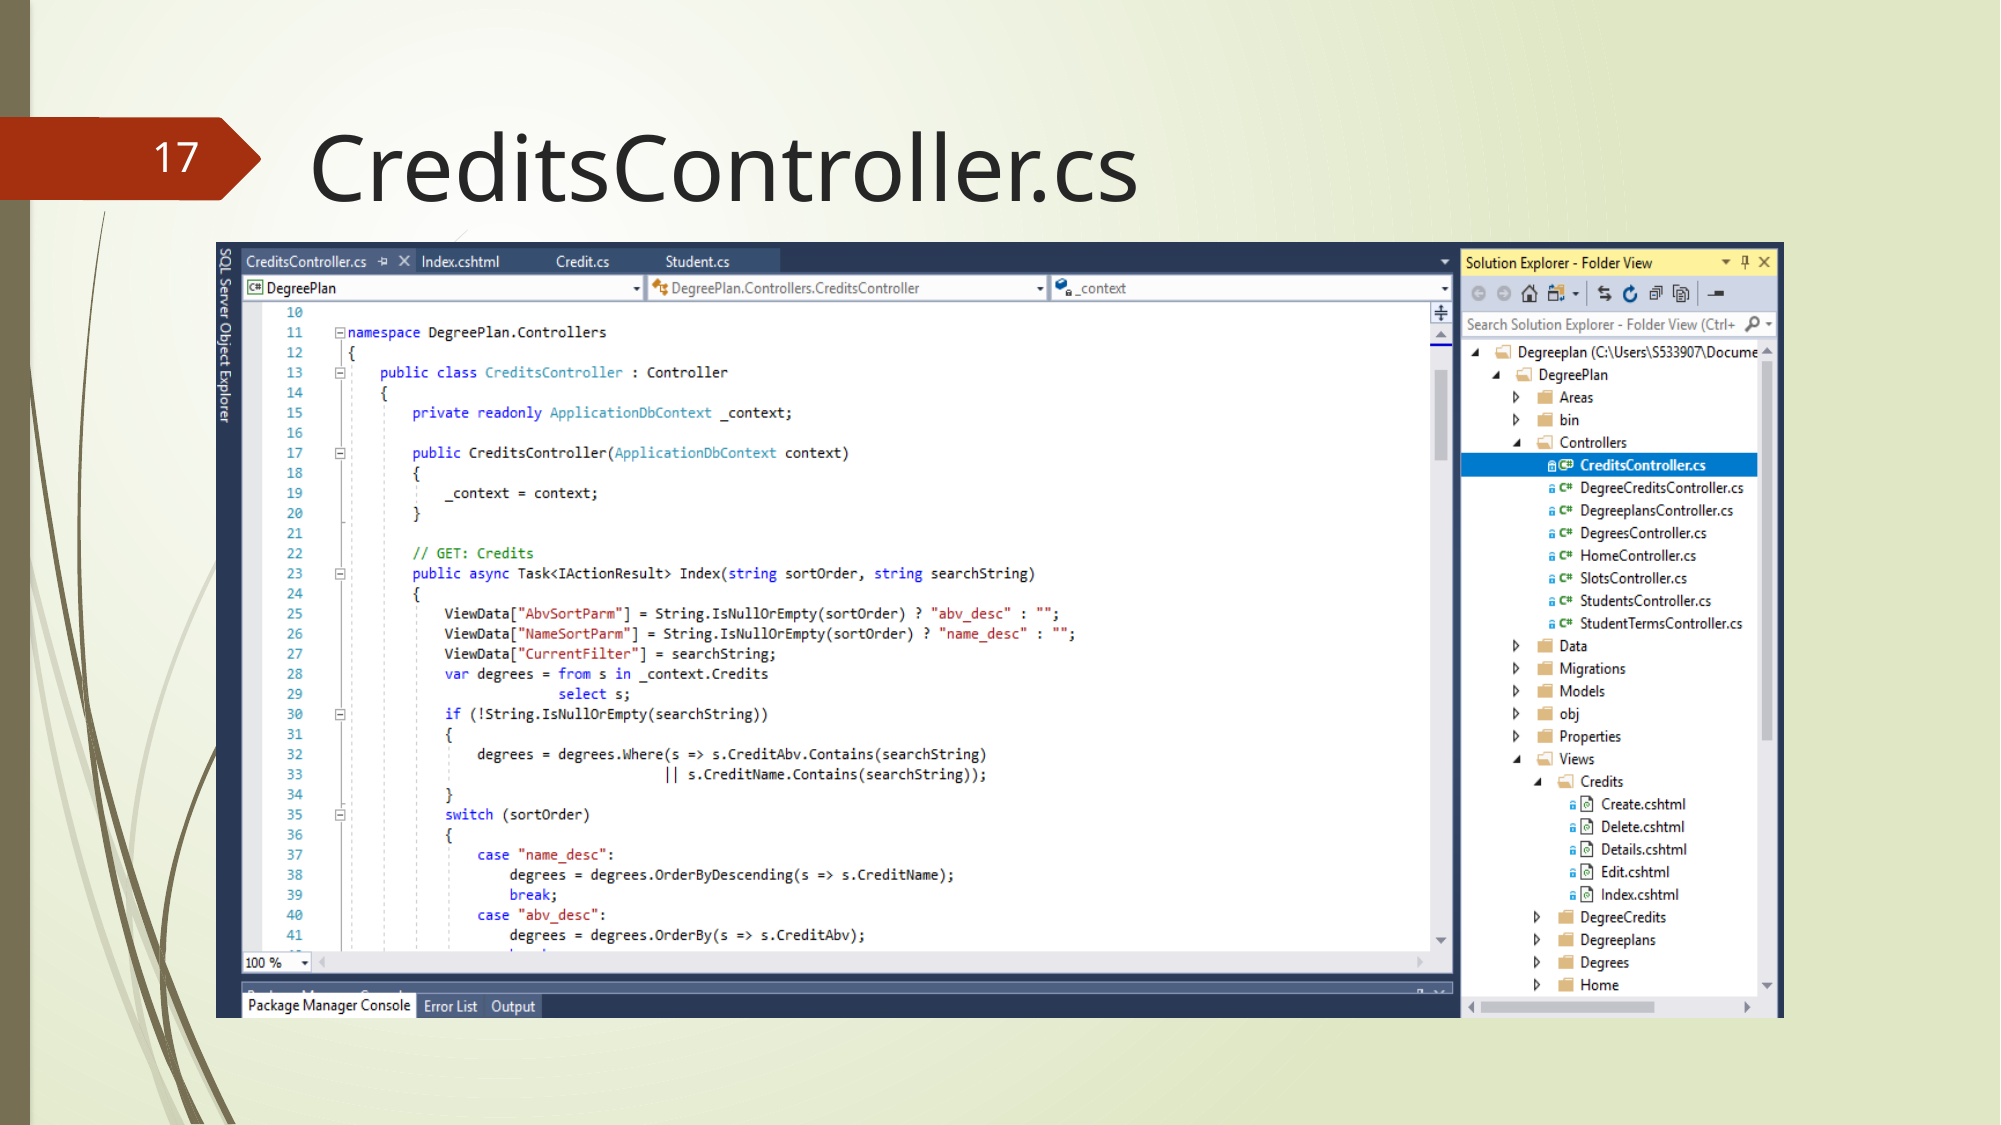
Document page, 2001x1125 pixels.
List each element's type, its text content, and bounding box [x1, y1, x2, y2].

slide_number 17 [87, 129, 216, 190]
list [216, 241, 1784, 1018]
title CreditsController.cs [293, 102, 1888, 313]
